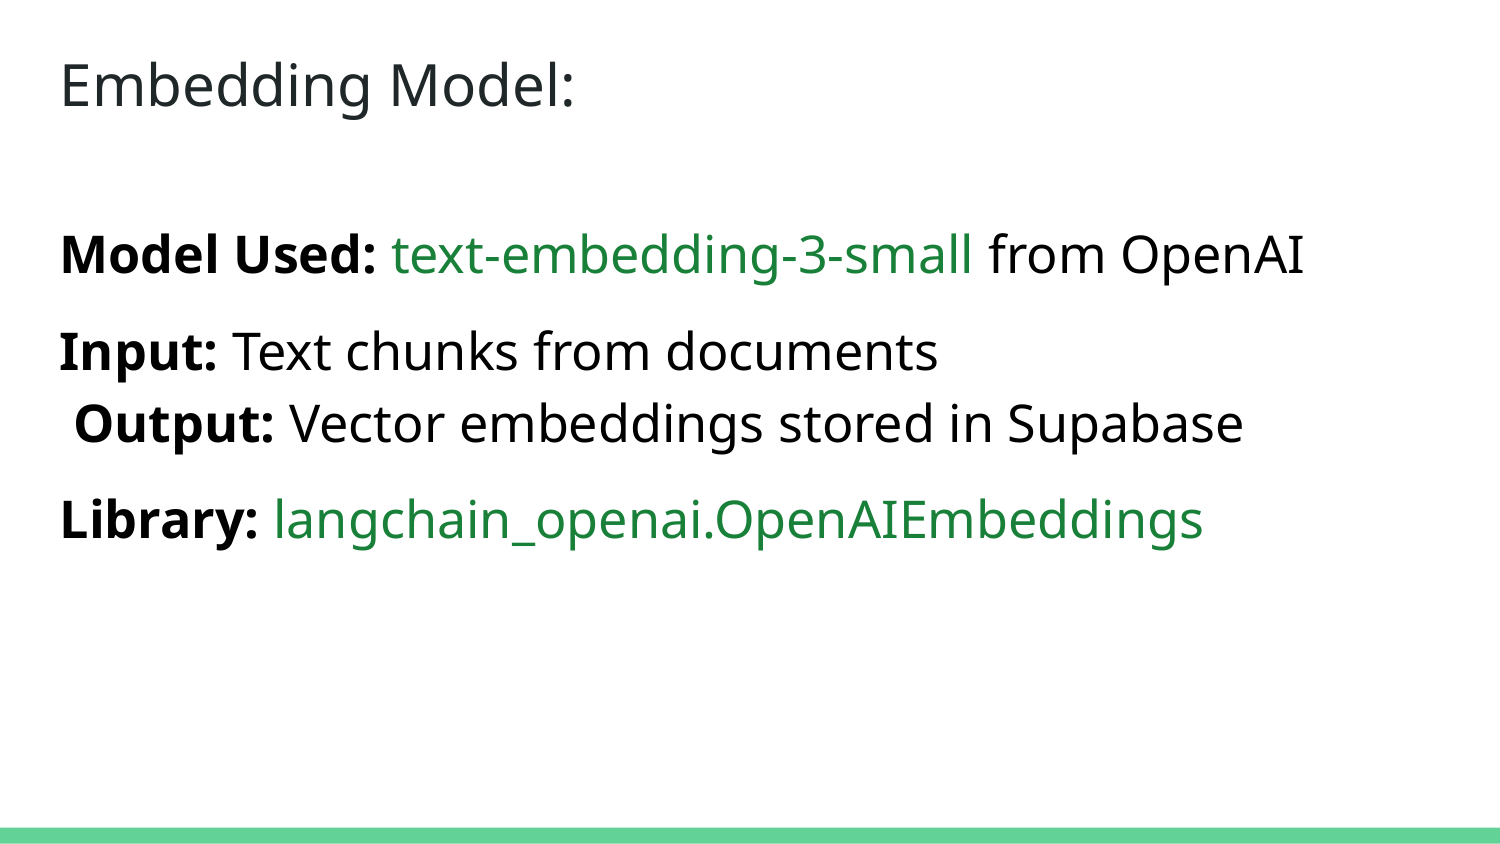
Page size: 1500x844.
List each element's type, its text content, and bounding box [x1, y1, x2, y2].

list Model Used: text-embedding-3-small from OpenAI Input: Text chunks from documents Output: Vector embeddings stored in Supabase Library: langchain_openai.OpenAIEmbeddings [44, 197, 1368, 744]
title Embedding Model: [44, 33, 1368, 165]
